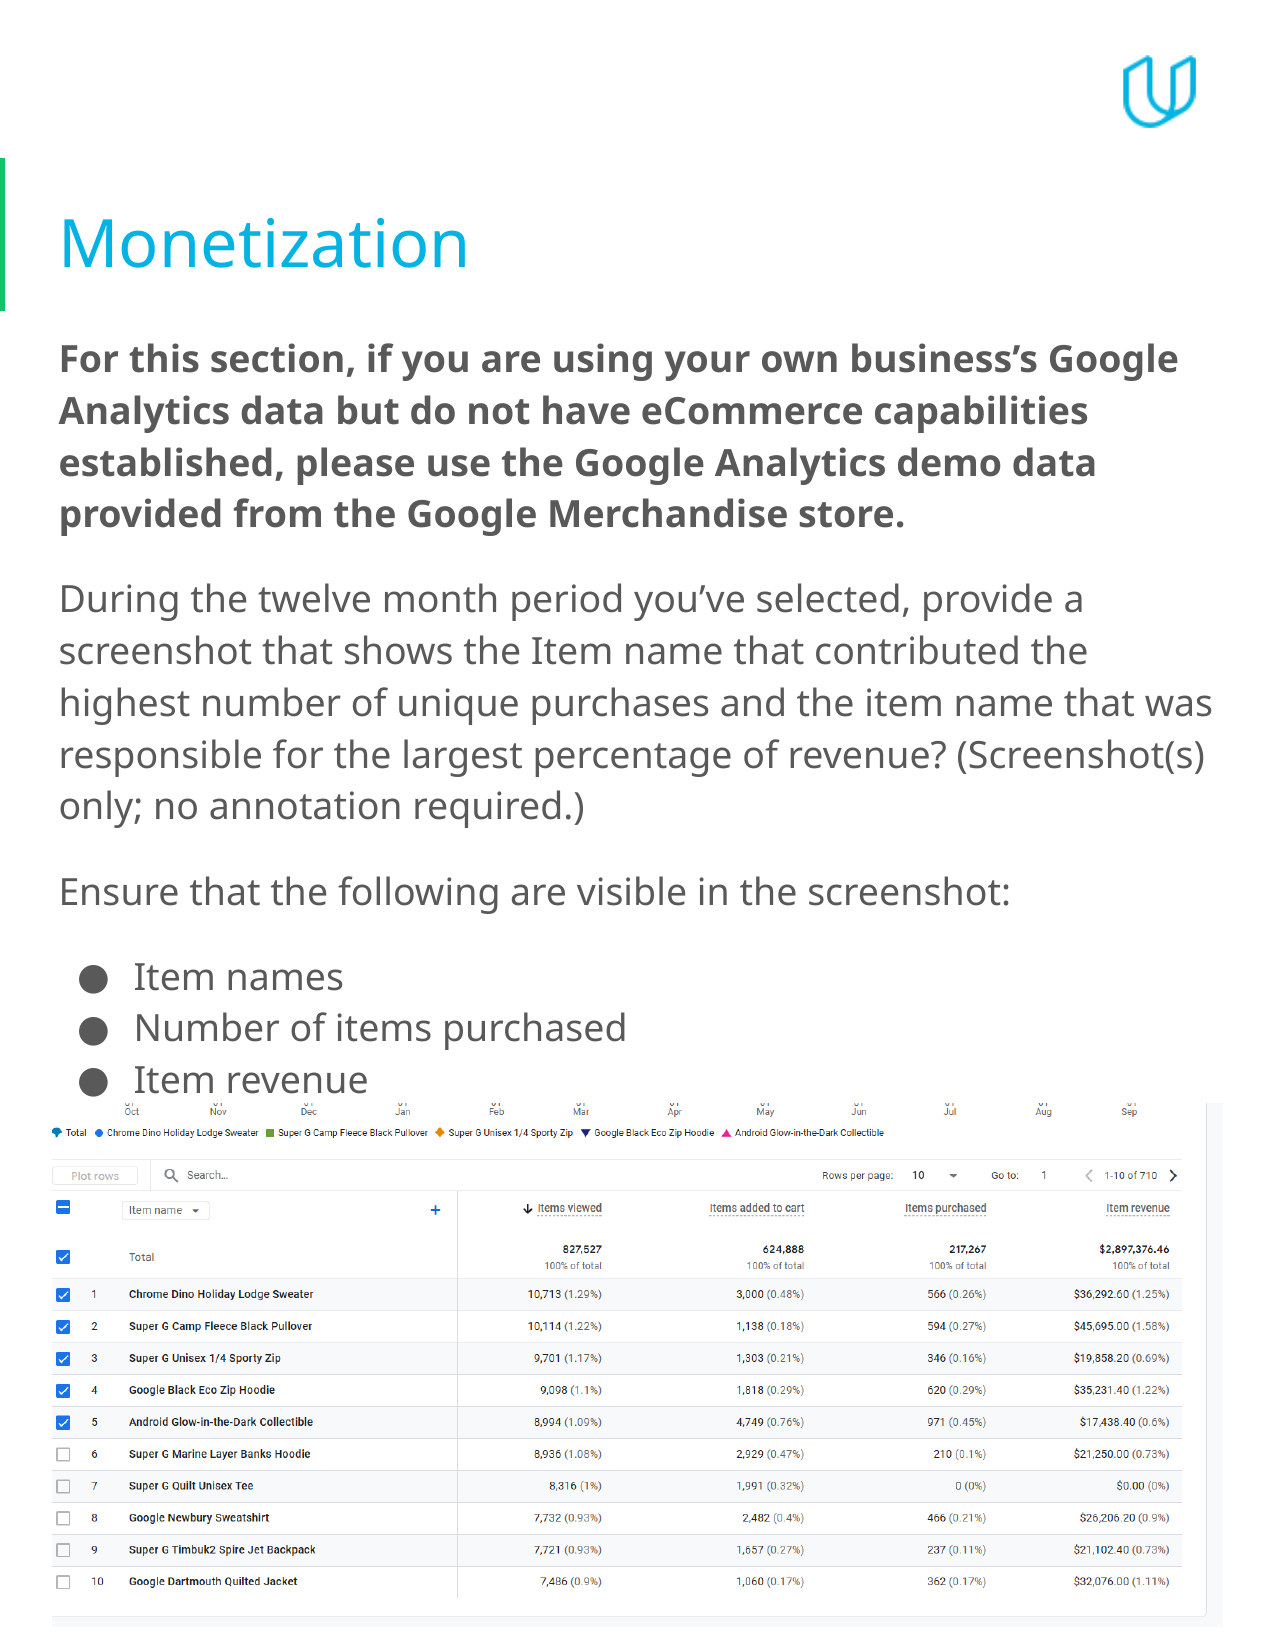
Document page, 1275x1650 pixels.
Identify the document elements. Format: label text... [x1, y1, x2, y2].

picture [52, 1103, 1223, 1627]
picture [1088, 20, 1232, 142]
title Monetization [43, 142, 1232, 313]
list For this section, if you are using your own business’s Google Analytics data but do not have eCommerce capabilities established, please use the Google Analytics demo data provided from the Google Merchandise store. During the twelve month period you’ve selected, provide a screenshot that shows the Item name that contributed the highest number of unique purchases and the item name that was responsible for the largest percentage of revenue? (Screenshot(s) only; no annotation required.) Ensure that the following are visible in the screenshot: Item names Number of items purchased Item revenue [43, 313, 1232, 1338]
